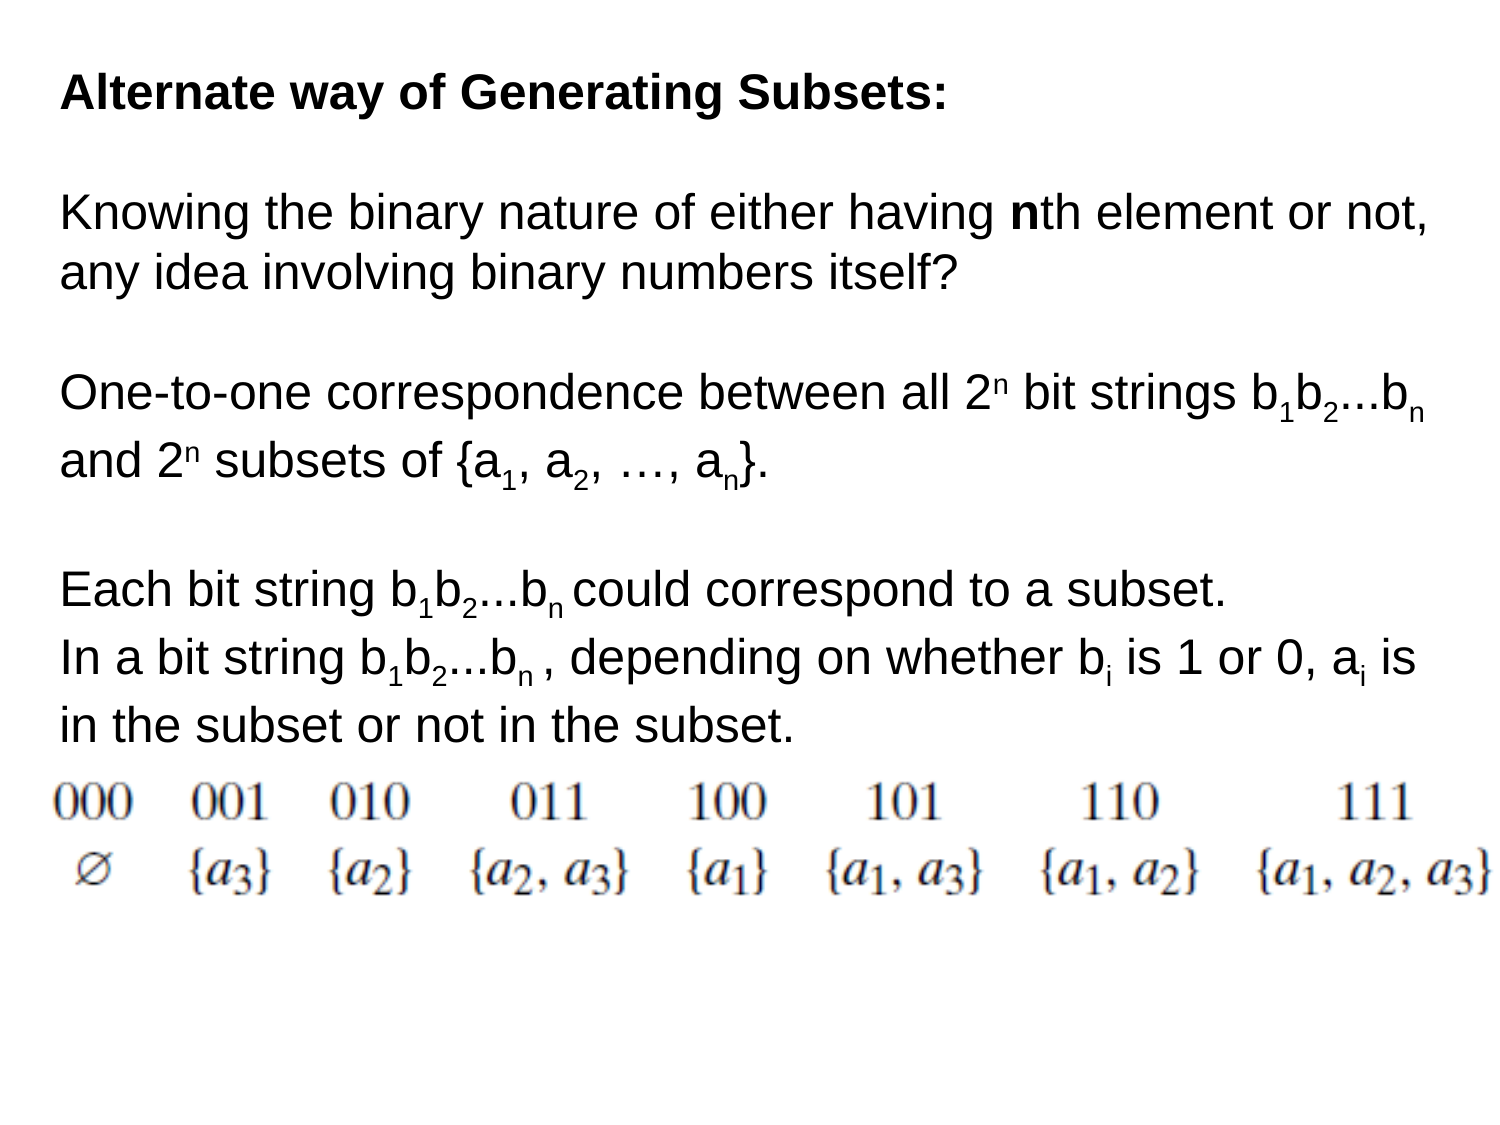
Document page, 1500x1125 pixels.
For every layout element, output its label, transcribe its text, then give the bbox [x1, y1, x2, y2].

picture [44, 762, 1500, 908]
text_box Alternate way of Generating Subsets: Knowing the binary nature of either having nth element or not, any idea involving binary numbers itself? One-to-one correspondence between all 2n bit strings b1b2...bn and 2n subsets of {a1, a2, …, an}. Each bit string b1b2...bn could correspond to a subset. In a bit string b1b2...bn , depending on whether bi is 1 or 0, ai is in the subset or not in the subset. [44, 44, 1455, 761]
